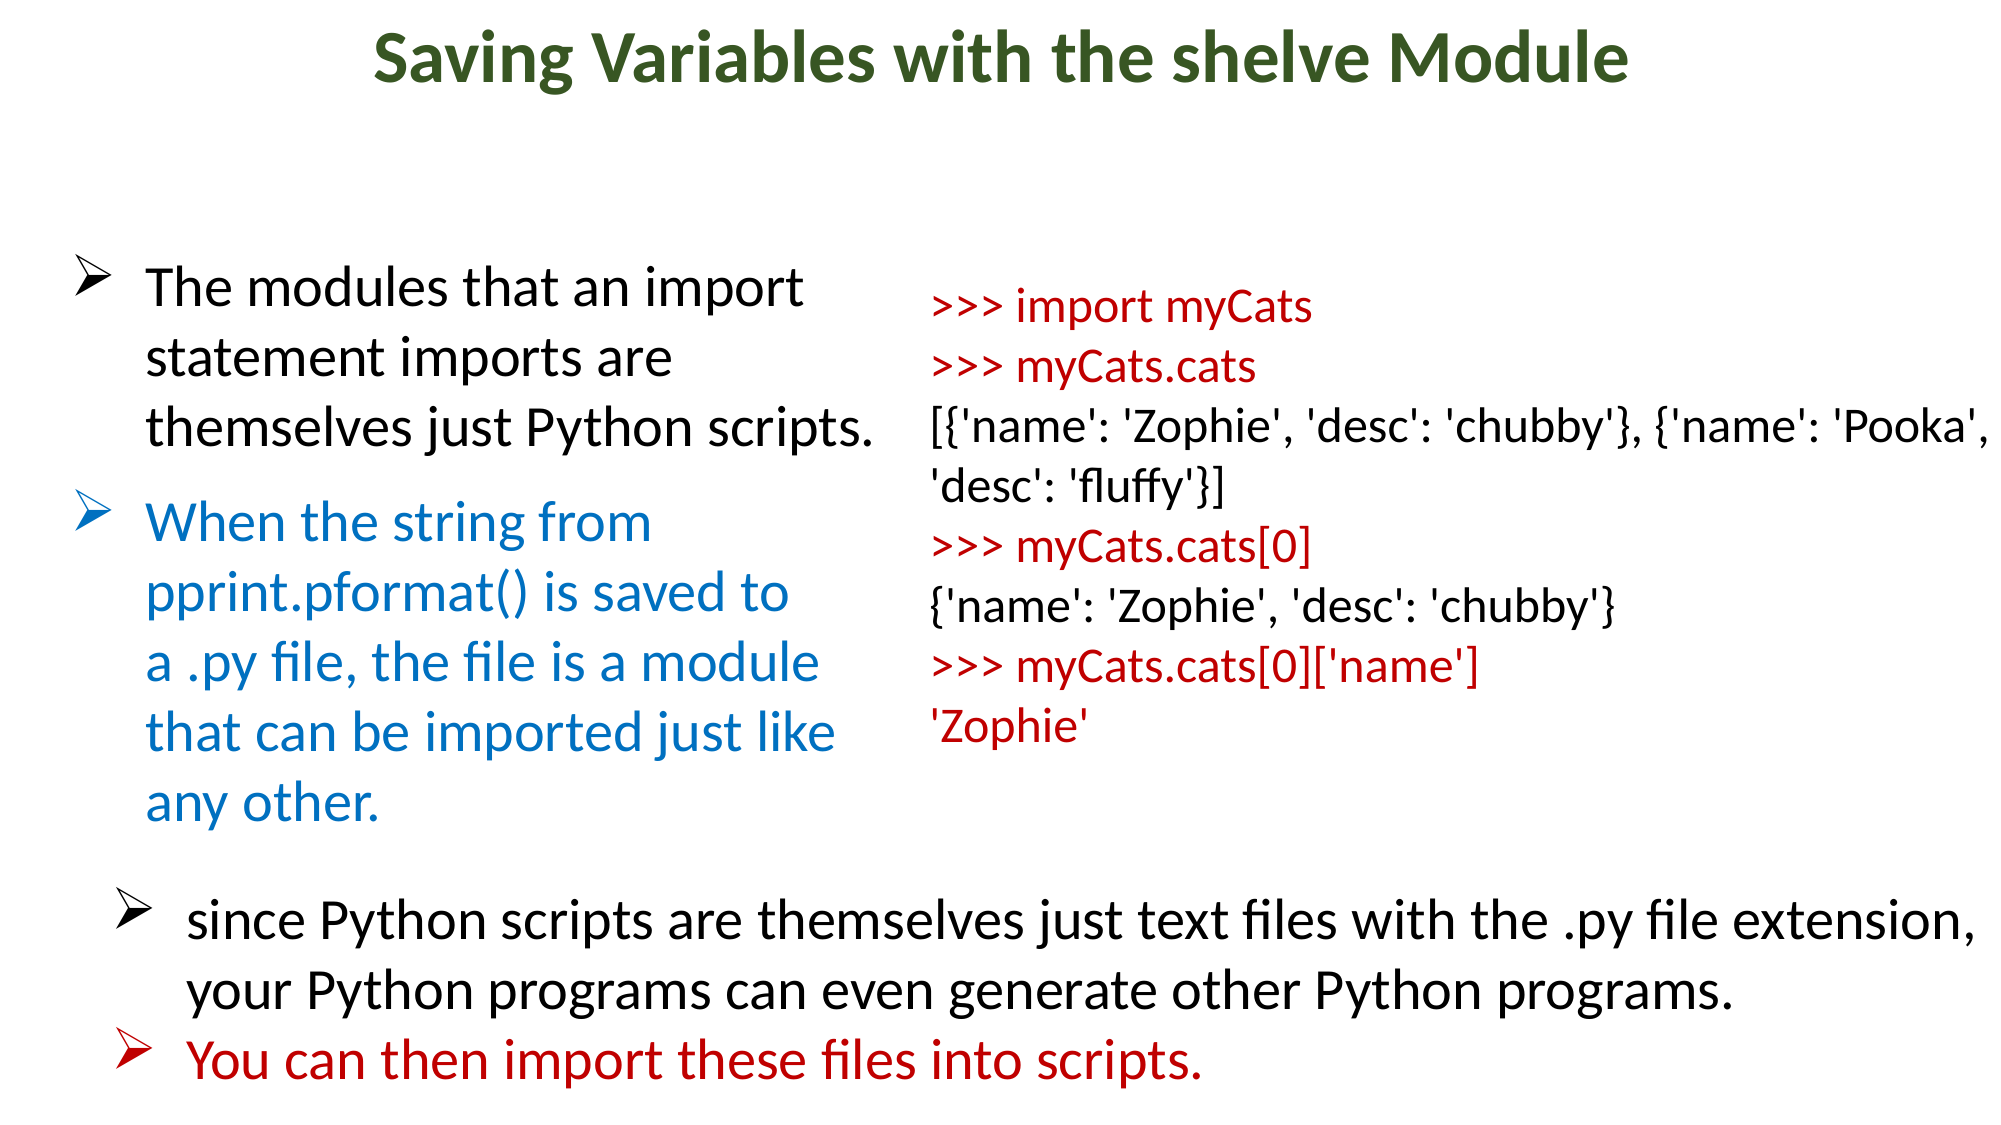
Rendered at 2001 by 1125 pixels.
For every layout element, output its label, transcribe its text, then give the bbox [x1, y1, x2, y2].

text_box The modules that an import statement imports are themselves just Python scripts. When the string from pprint.pformat() is saved to a .py file, the file is a module that can be imported just like any other. [55, 240, 898, 841]
text_box Saving Variables with the shelve Module [319, 0, 1686, 105]
text_box since Python scripts are themselves just text files with the .py file extension, your Python programs can even generate other Python programs. You can then import these files into scripts. [96, 873, 2000, 1099]
text_box >>> import myCats >>> myCats.cats [{'name': 'Zophie', 'desc': 'chubby'}, {'name': 'Pooka', 'desc': 'fluffy'}] >>> myCats.cats[0] {'name': 'Zophie', 'desc': 'chubby'} >>> myCats.cats[0]['name'] 'Zophie' [914, 265, 2000, 761]
